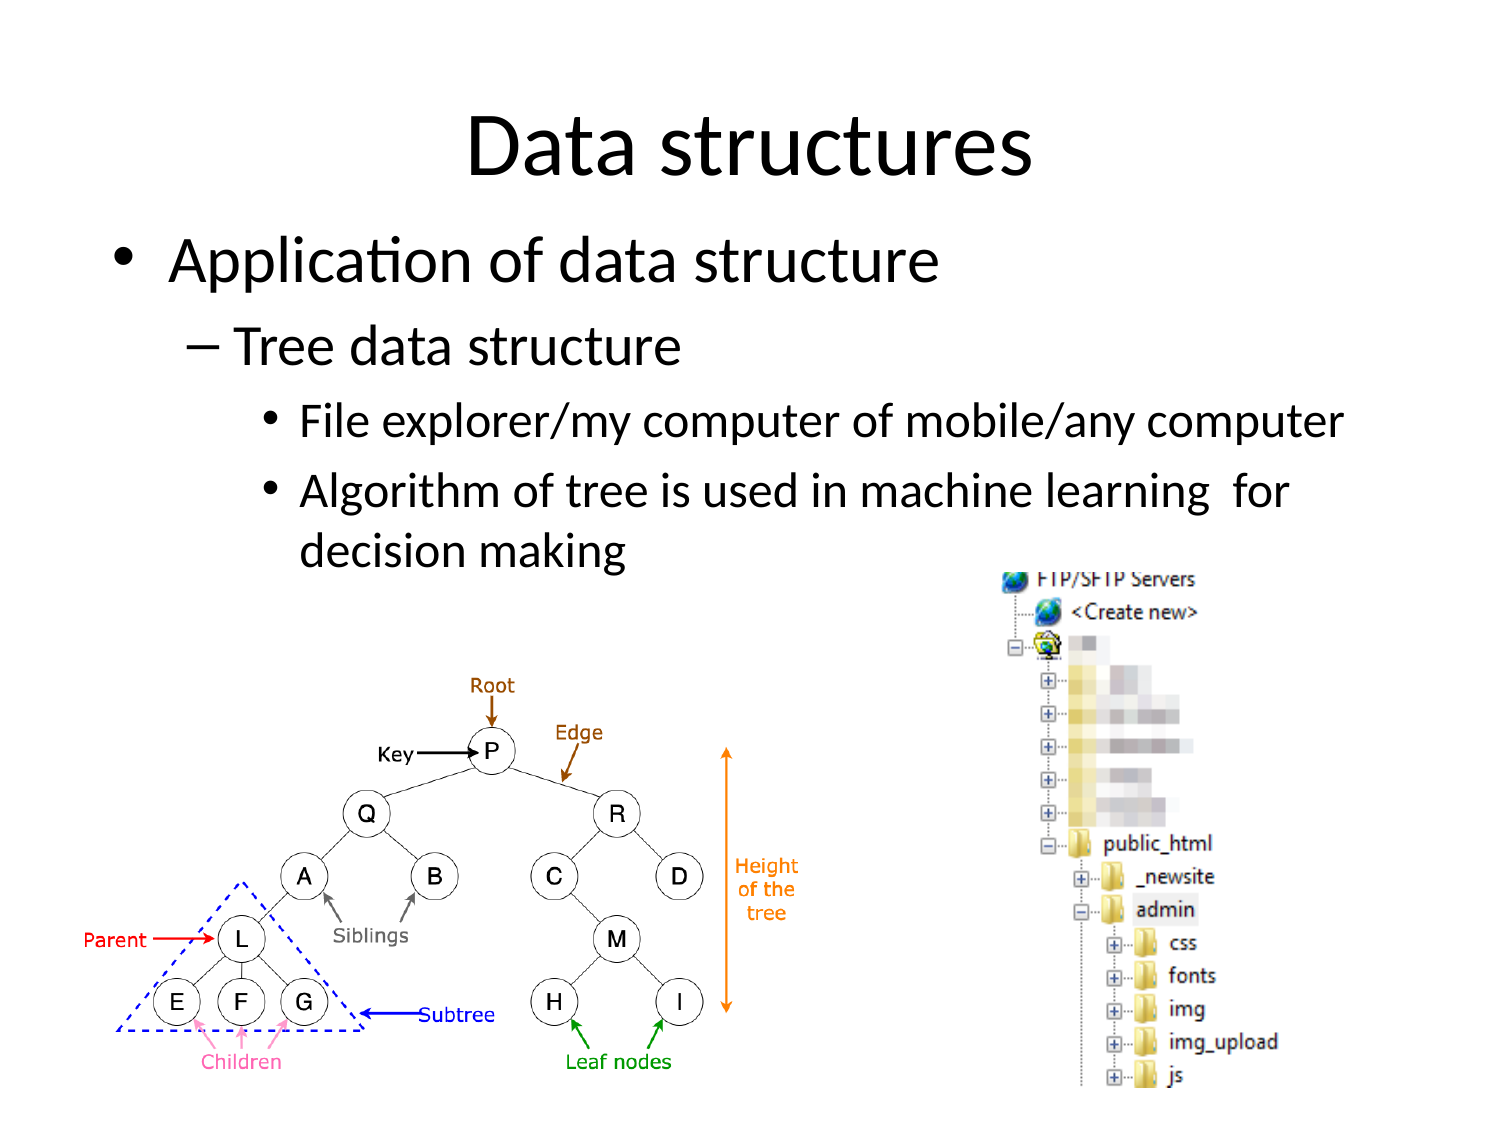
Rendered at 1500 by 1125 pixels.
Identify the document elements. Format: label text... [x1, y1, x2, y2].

title Data structures [75, 45, 1425, 233]
picture [1000, 571, 1476, 1088]
list Application of data structure Tree data structure File explorer/my computer of mobile/any computer Algorithm of tree is used in machine learning for decision making [96, 208, 1471, 951]
picture [52, 656, 815, 1088]
